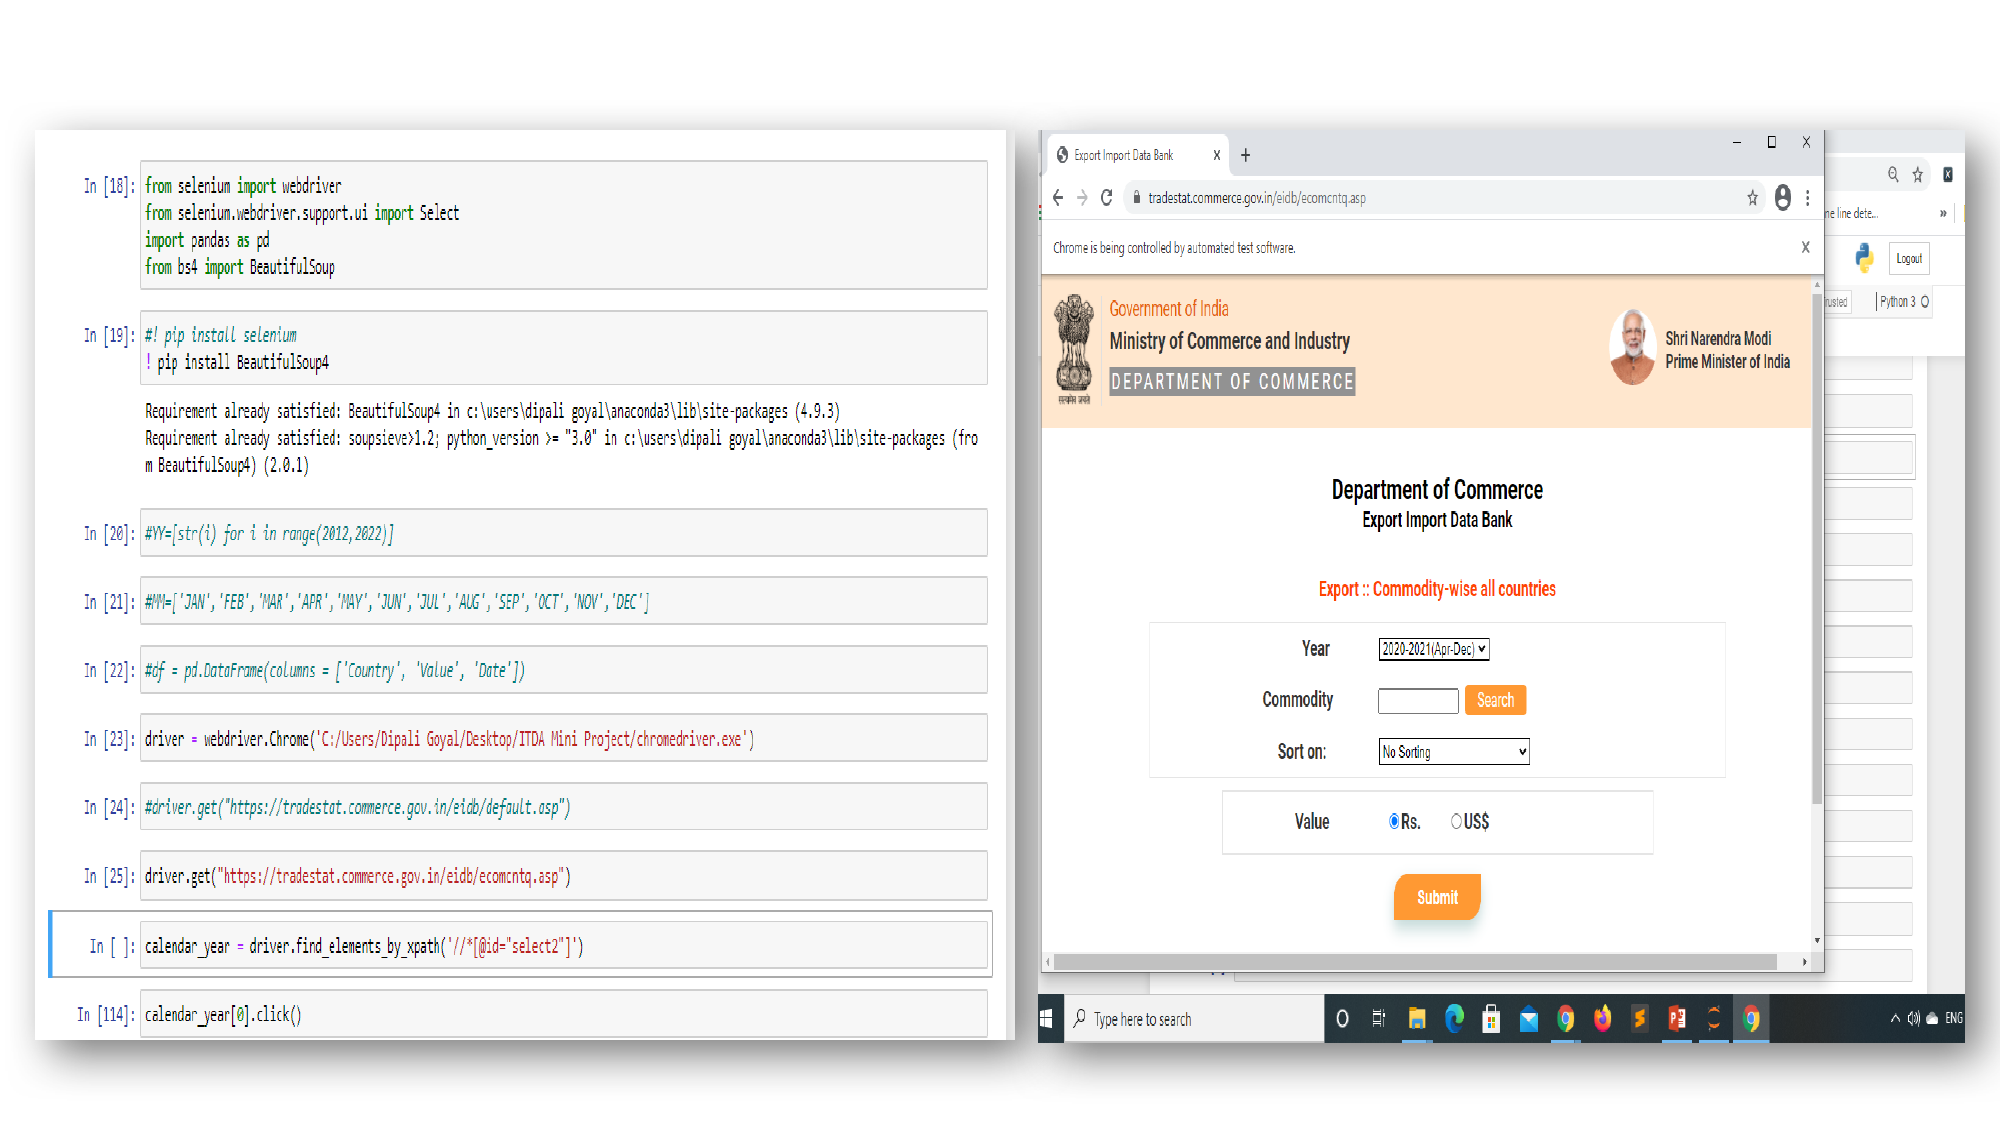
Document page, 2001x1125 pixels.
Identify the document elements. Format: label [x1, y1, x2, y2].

picture [1038, 130, 1965, 1044]
picture [35, 130, 1015, 1040]
